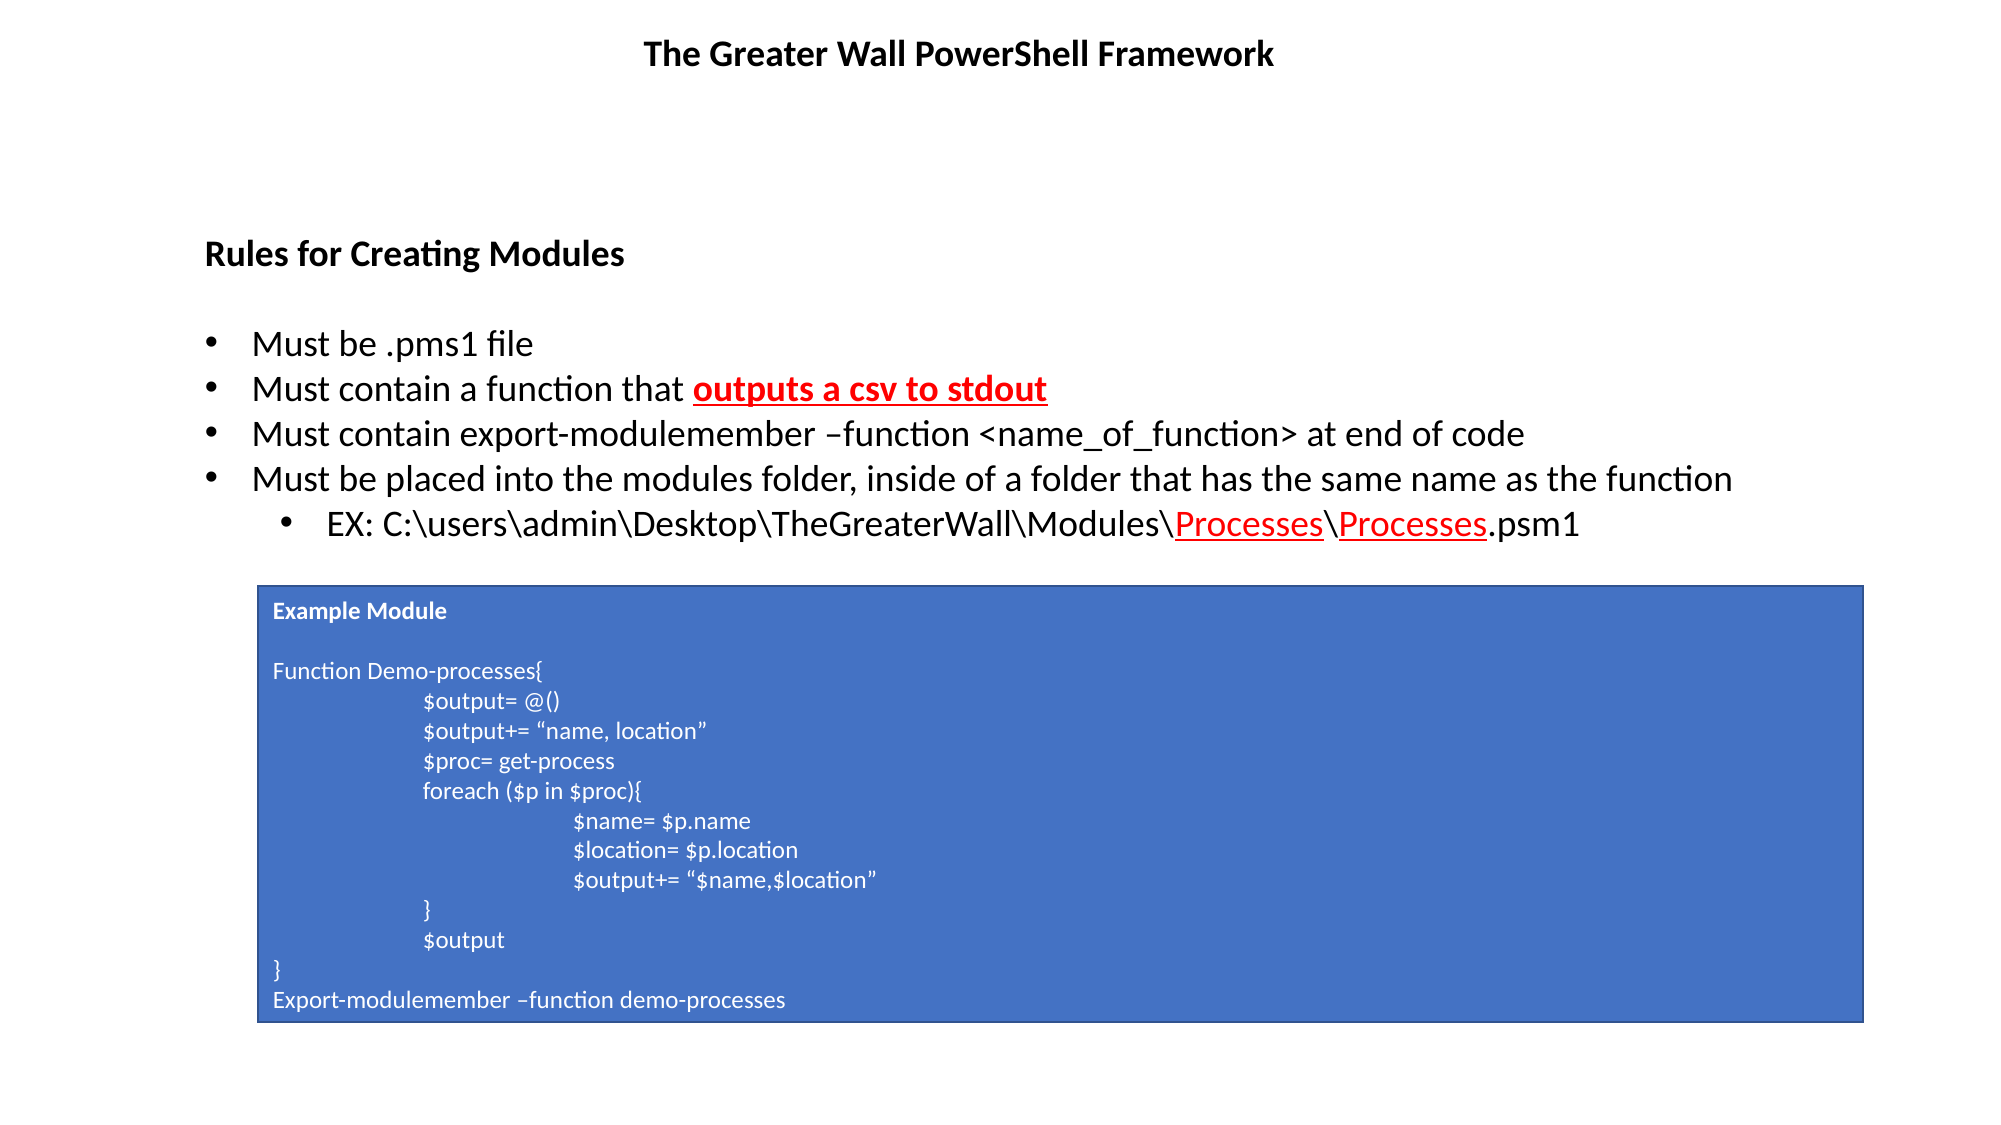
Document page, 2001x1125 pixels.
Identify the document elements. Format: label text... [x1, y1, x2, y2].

text_box Example Module Function Demo-processes{ $output= @() $output+= “name, location” $proc= get-process foreach ($p in $proc){ $name= $p.name $location= $p.location $output+= “$name,$location” } $output } Export-modulemember –function demo-processes [258, 586, 1863, 1023]
text_box The Greater Wall PowerShell Framework [628, 21, 1295, 82]
text_box Rules for Creating Modules Must be .pms1 file Must contain a function that outputs a csv to stdout Must contain export-modulemember –function <name_of_function> at end of code Must be placed into the modules folder, inside of a folder that has the same name as the function EX: C:\users\admin\Desktop\TheGreaterWall\Modules\Processes\Processes.psm1 [189, 221, 1931, 687]
